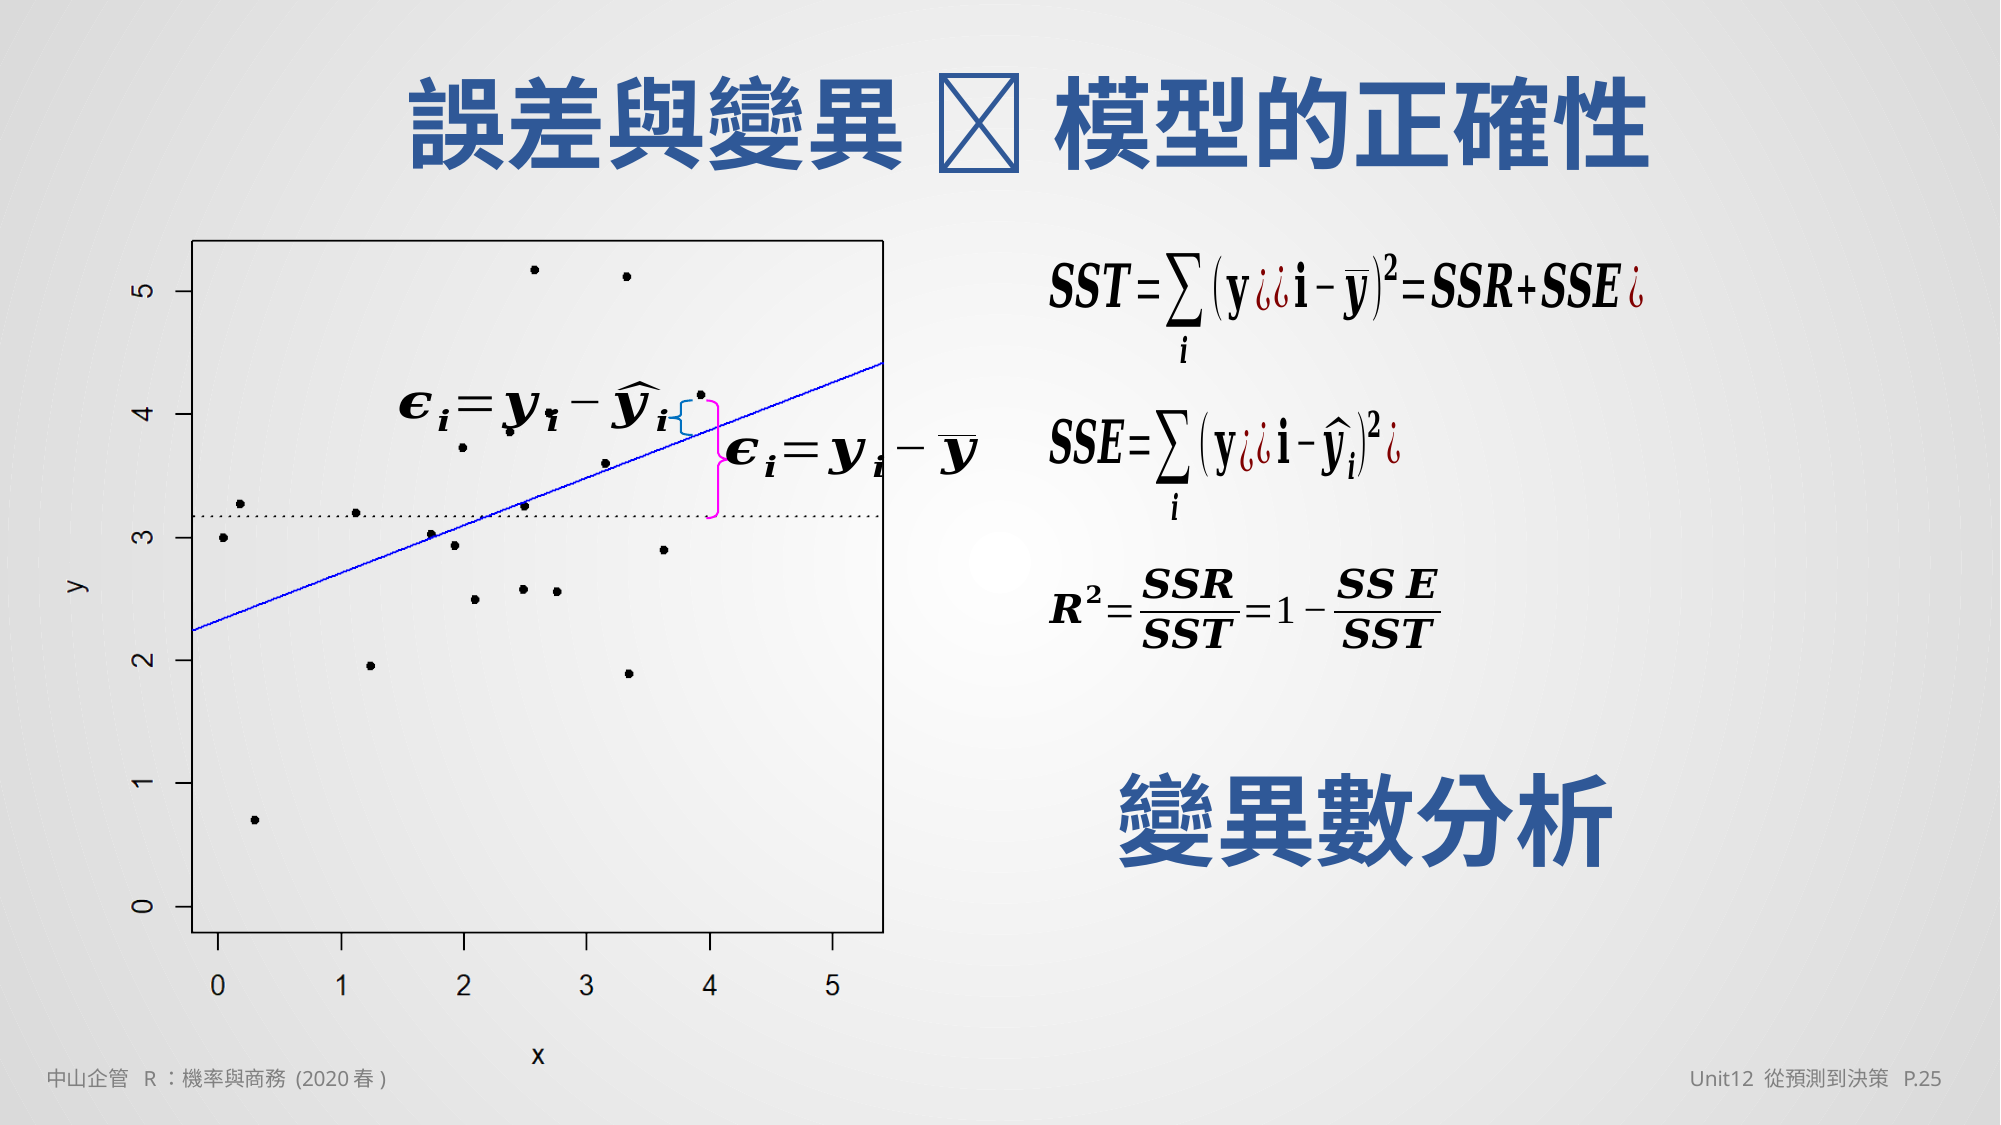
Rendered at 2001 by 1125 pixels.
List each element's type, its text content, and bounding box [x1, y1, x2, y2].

picture [54, 207, 919, 1071]
text_box 變異數分析 [1047, 751, 1686, 894]
text_box 誤差與變異  模型的正確性 [184, 54, 1875, 197]
